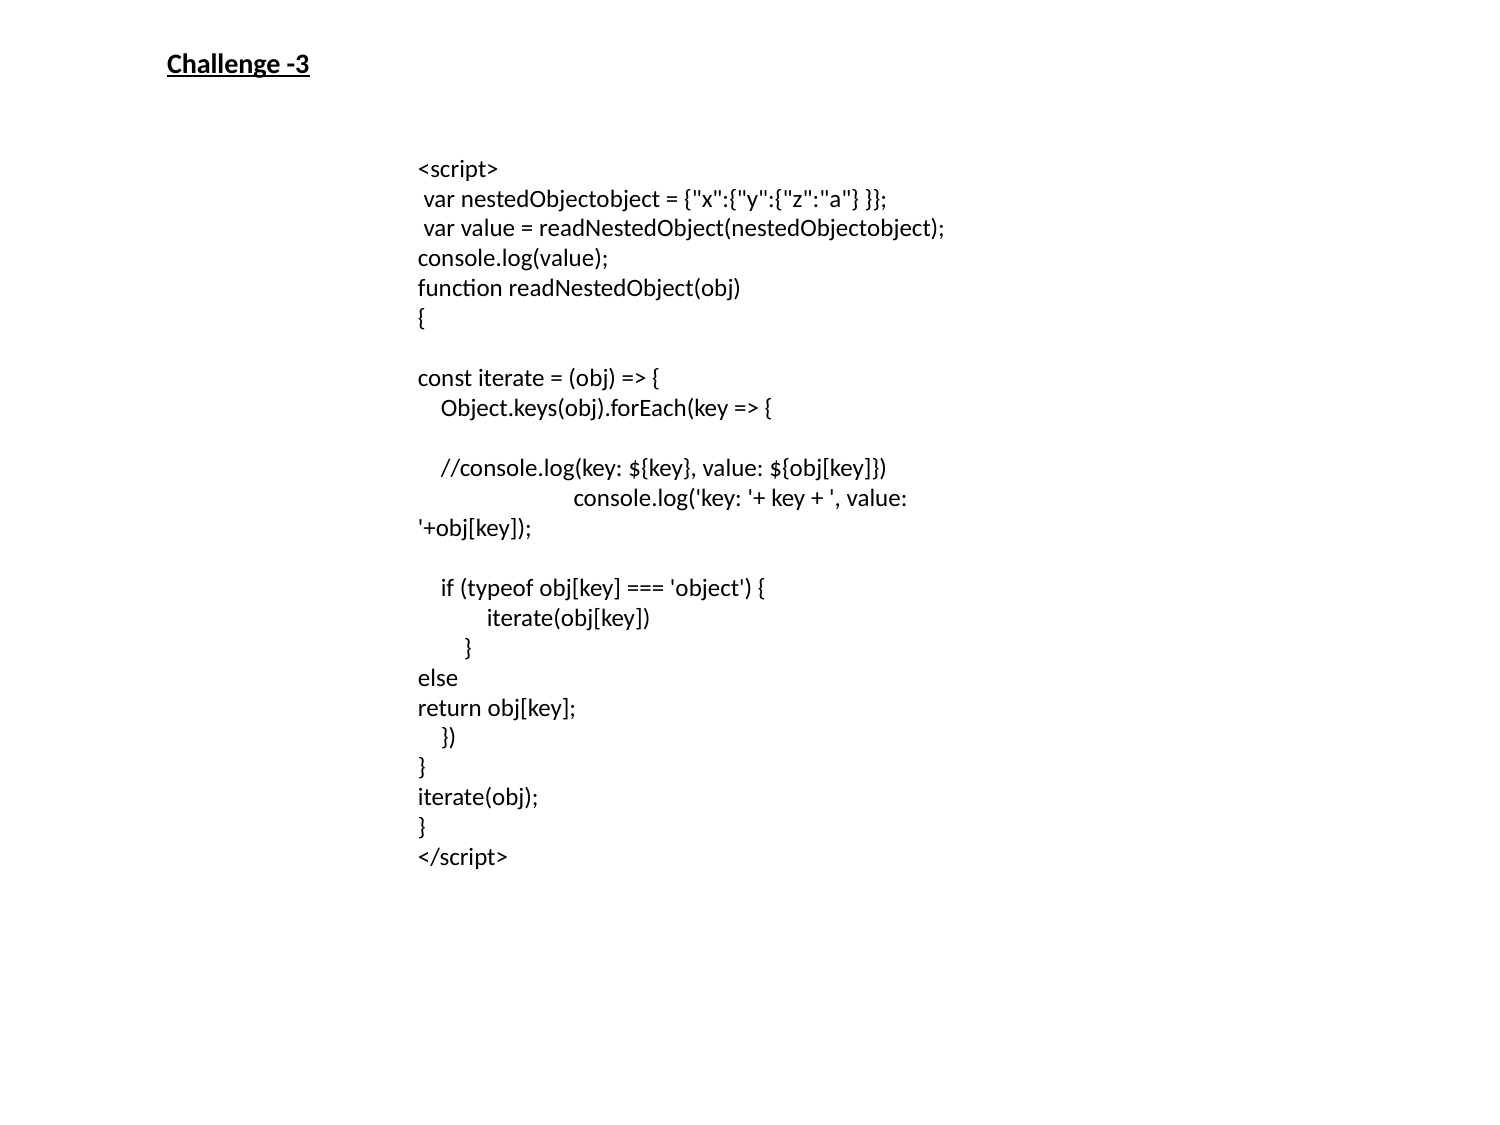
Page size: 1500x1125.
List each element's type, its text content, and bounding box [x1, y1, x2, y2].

text_box <script> var nestedObjectobject = {"x":{"y":{"z":"a"} }}; var value = readNestedObject(nestedObjectobject); console.log(value); function readNestedObject(obj) { const iterate = (obj) => { Object.keys(obj).forEach(key => { //console.log(key: ${key}, value: ${obj[key]}) console.log('key: '+ key + ', value: '+obj[key]); if (typeof obj[key] === 'object') { iterate(obj[key]) } else return obj[key]; }) } iterate(obj); } </script> [403, 144, 1013, 878]
text_box Challenge -3 [152, 37, 332, 87]
